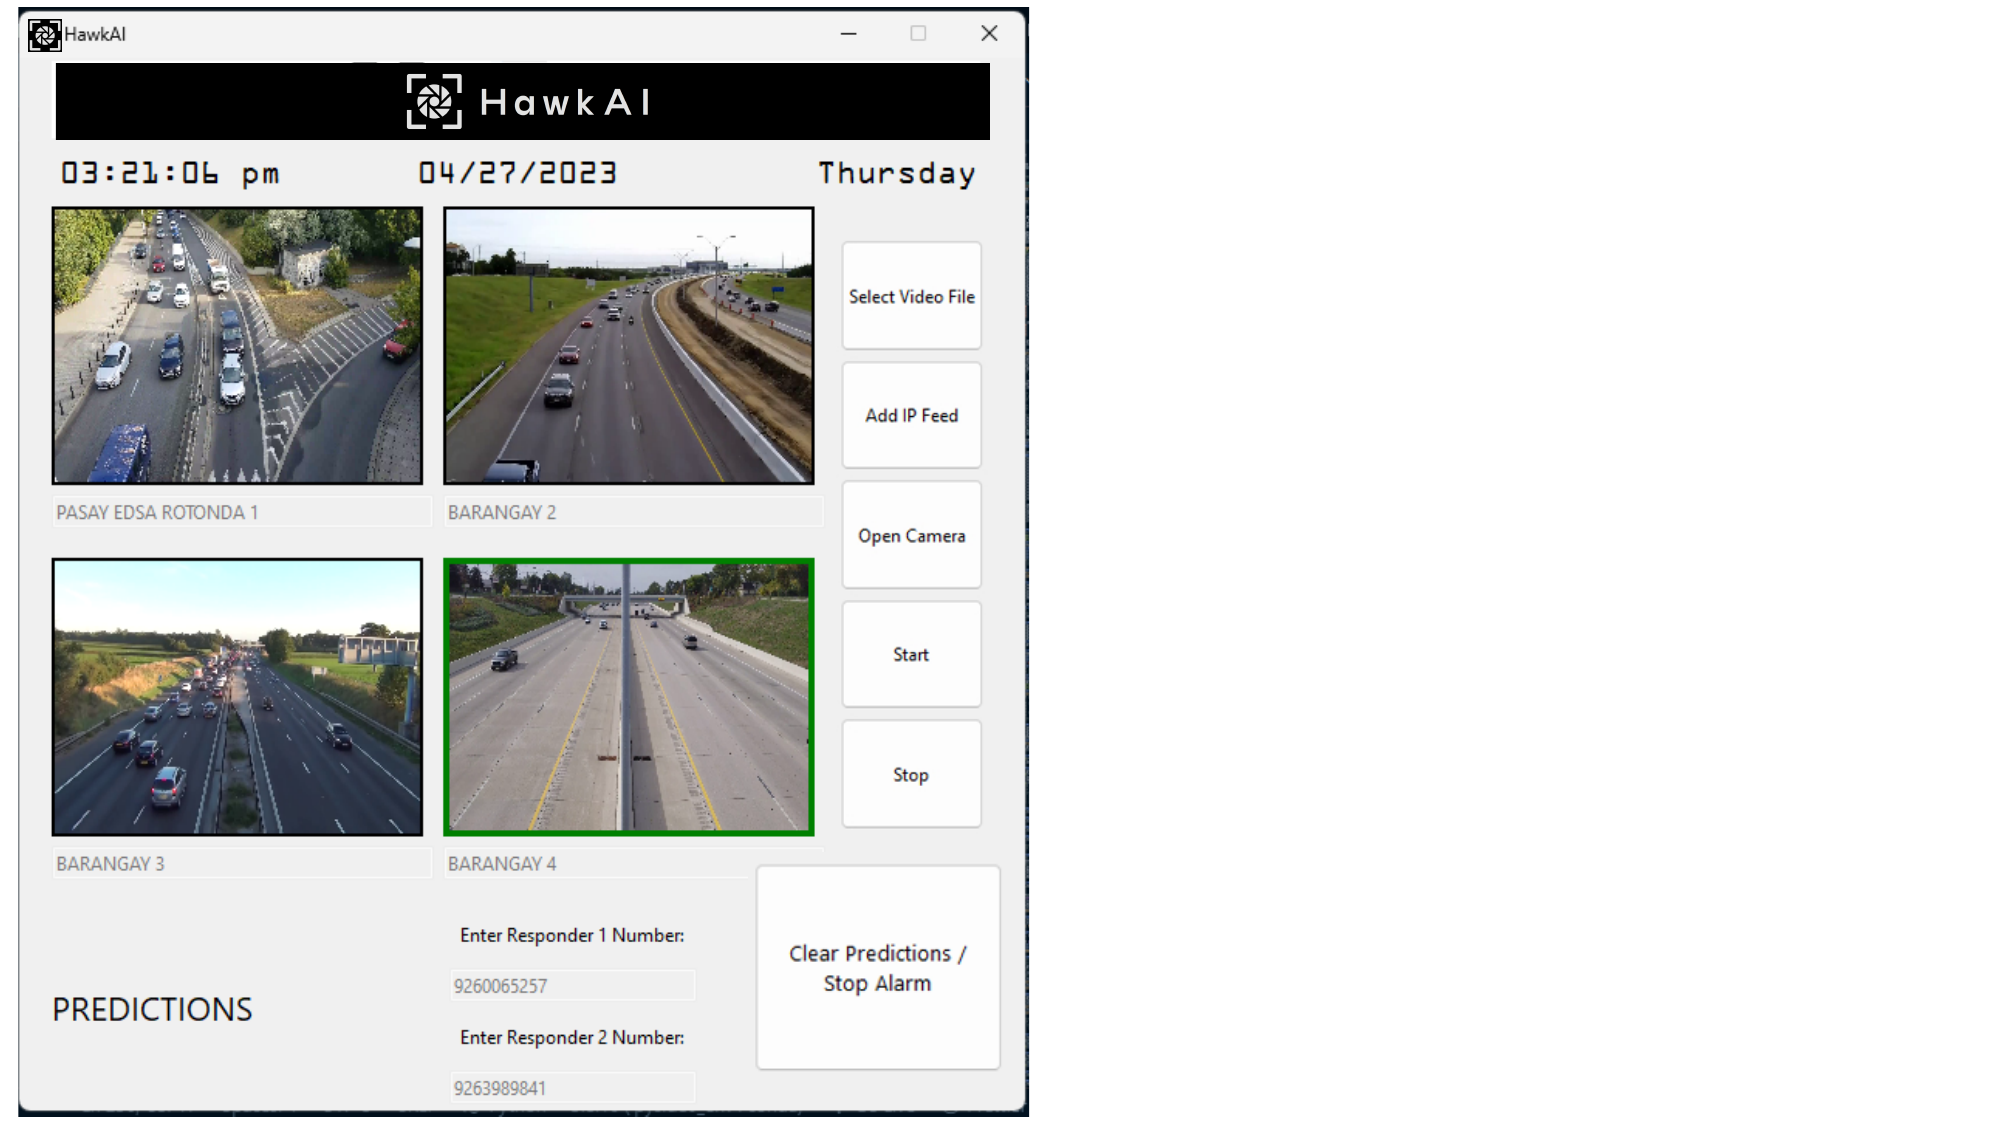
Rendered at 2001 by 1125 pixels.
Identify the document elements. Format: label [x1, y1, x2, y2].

picture [18, 7, 1030, 1117]
text_box [55, 63, 990, 140]
